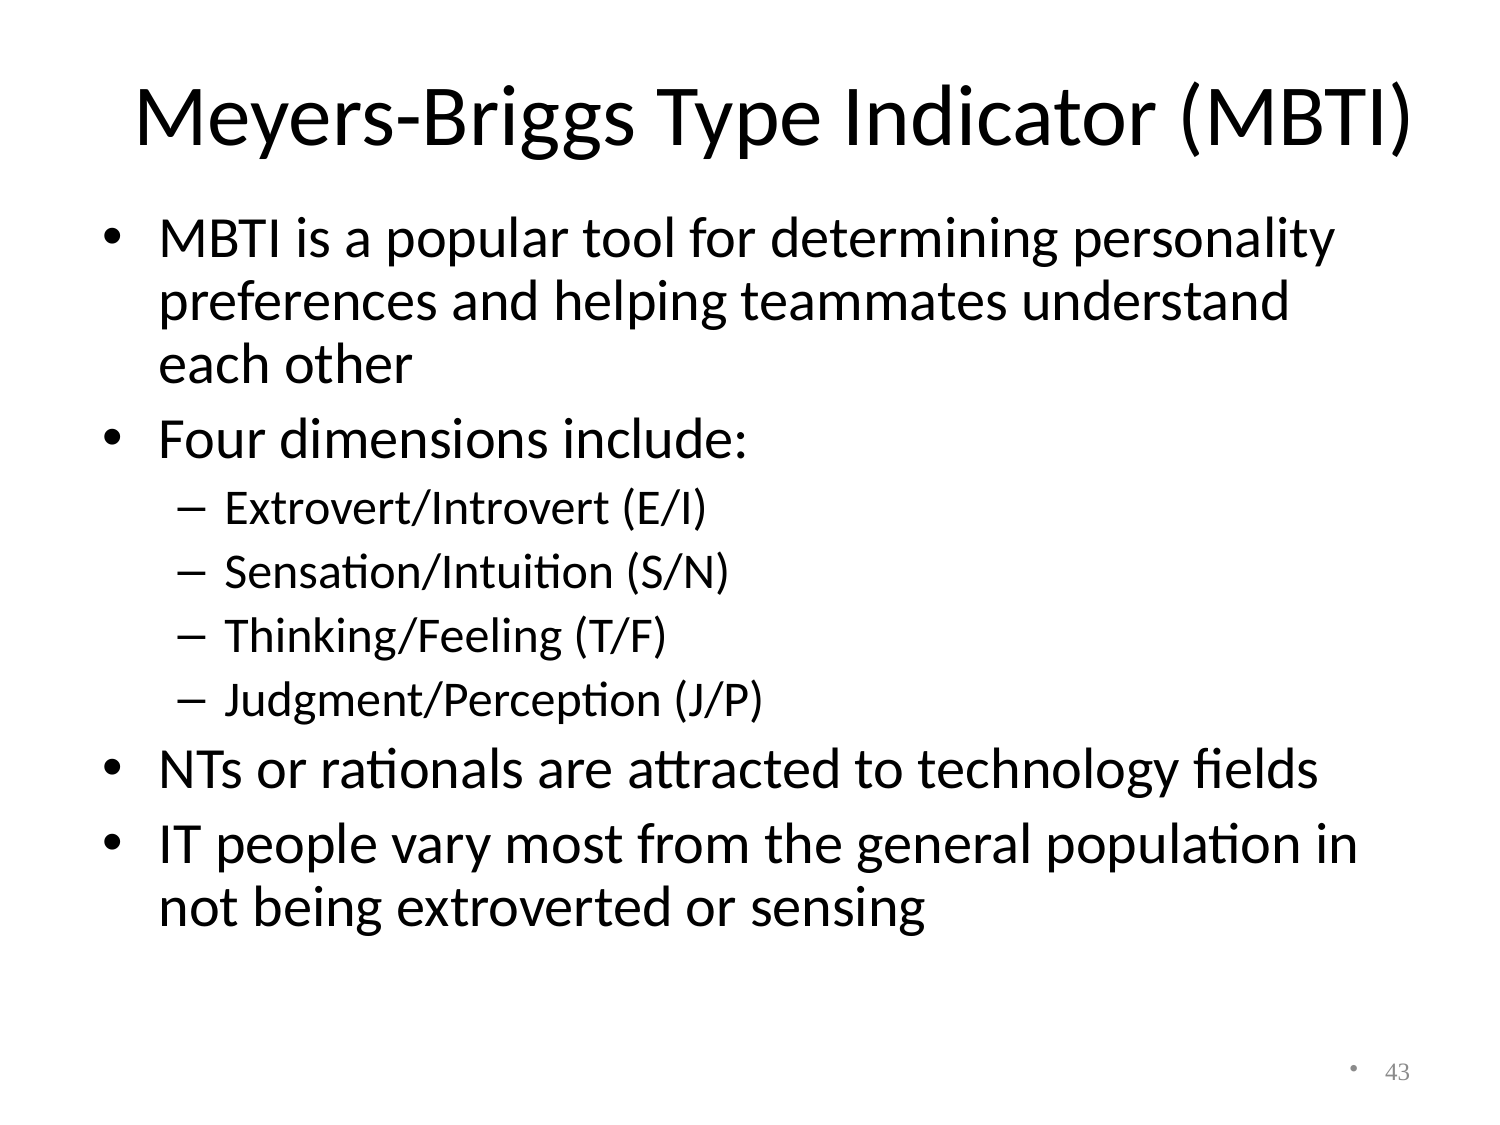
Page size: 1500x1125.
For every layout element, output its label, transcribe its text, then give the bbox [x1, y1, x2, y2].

list MBTI is a popular tool for determining personality preferences and helping teammates understand each other Four dimensions include: Extrovert/Introvert (E/I) Sensation/Intuition (S/N) Thinking/Feeling (T/F) Judgment/Perception (J/P) NTs or rationals are attracted to technology fields IT people vary most from the general population in not being extroverted or sensing [87, 199, 1431, 838]
slide_number 43 [1074, 1042, 1425, 1103]
title Meyers-Briggs Type Indicator (MBTI) [24, 49, 1500, 171]
